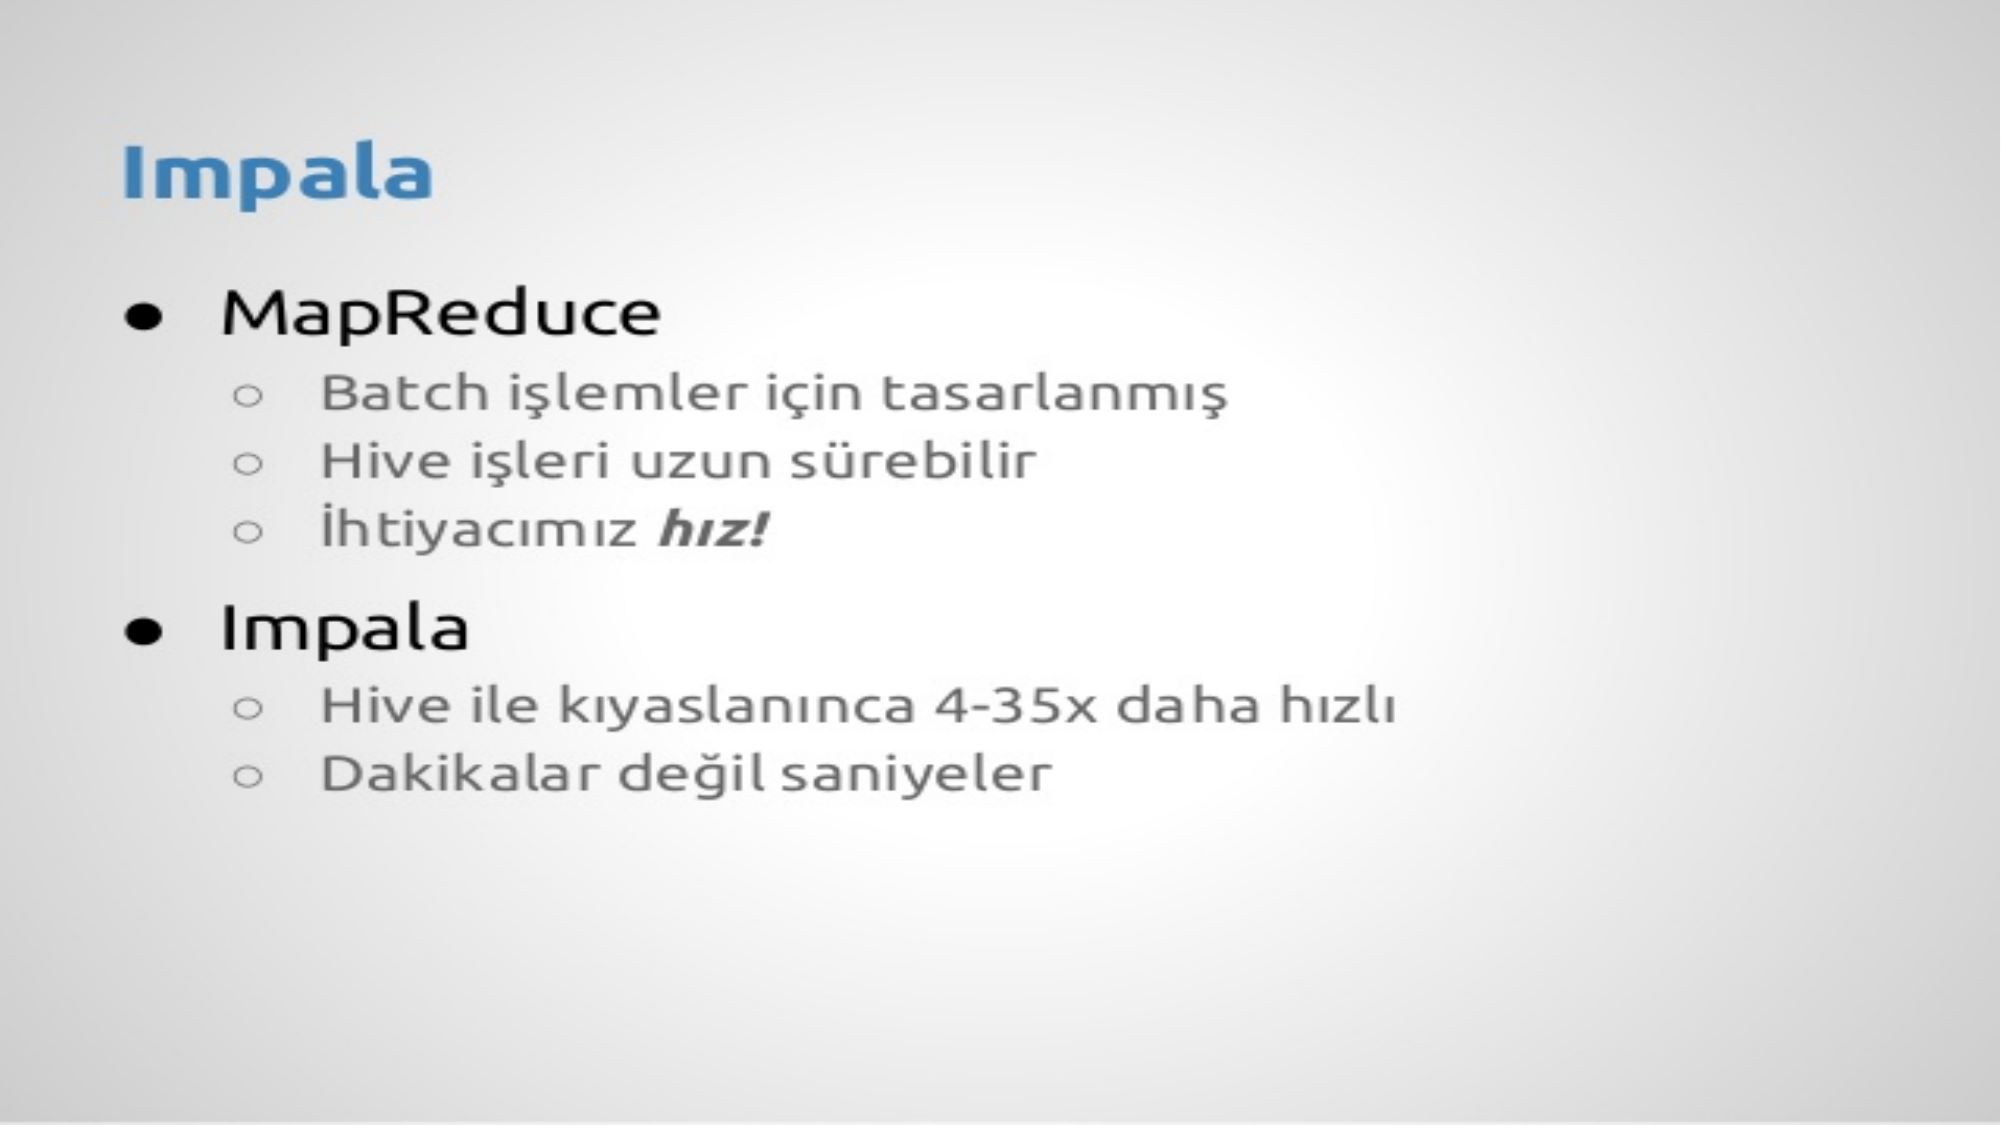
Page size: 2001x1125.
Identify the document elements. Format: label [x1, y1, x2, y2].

list [0, 0, 2000, 1125]
